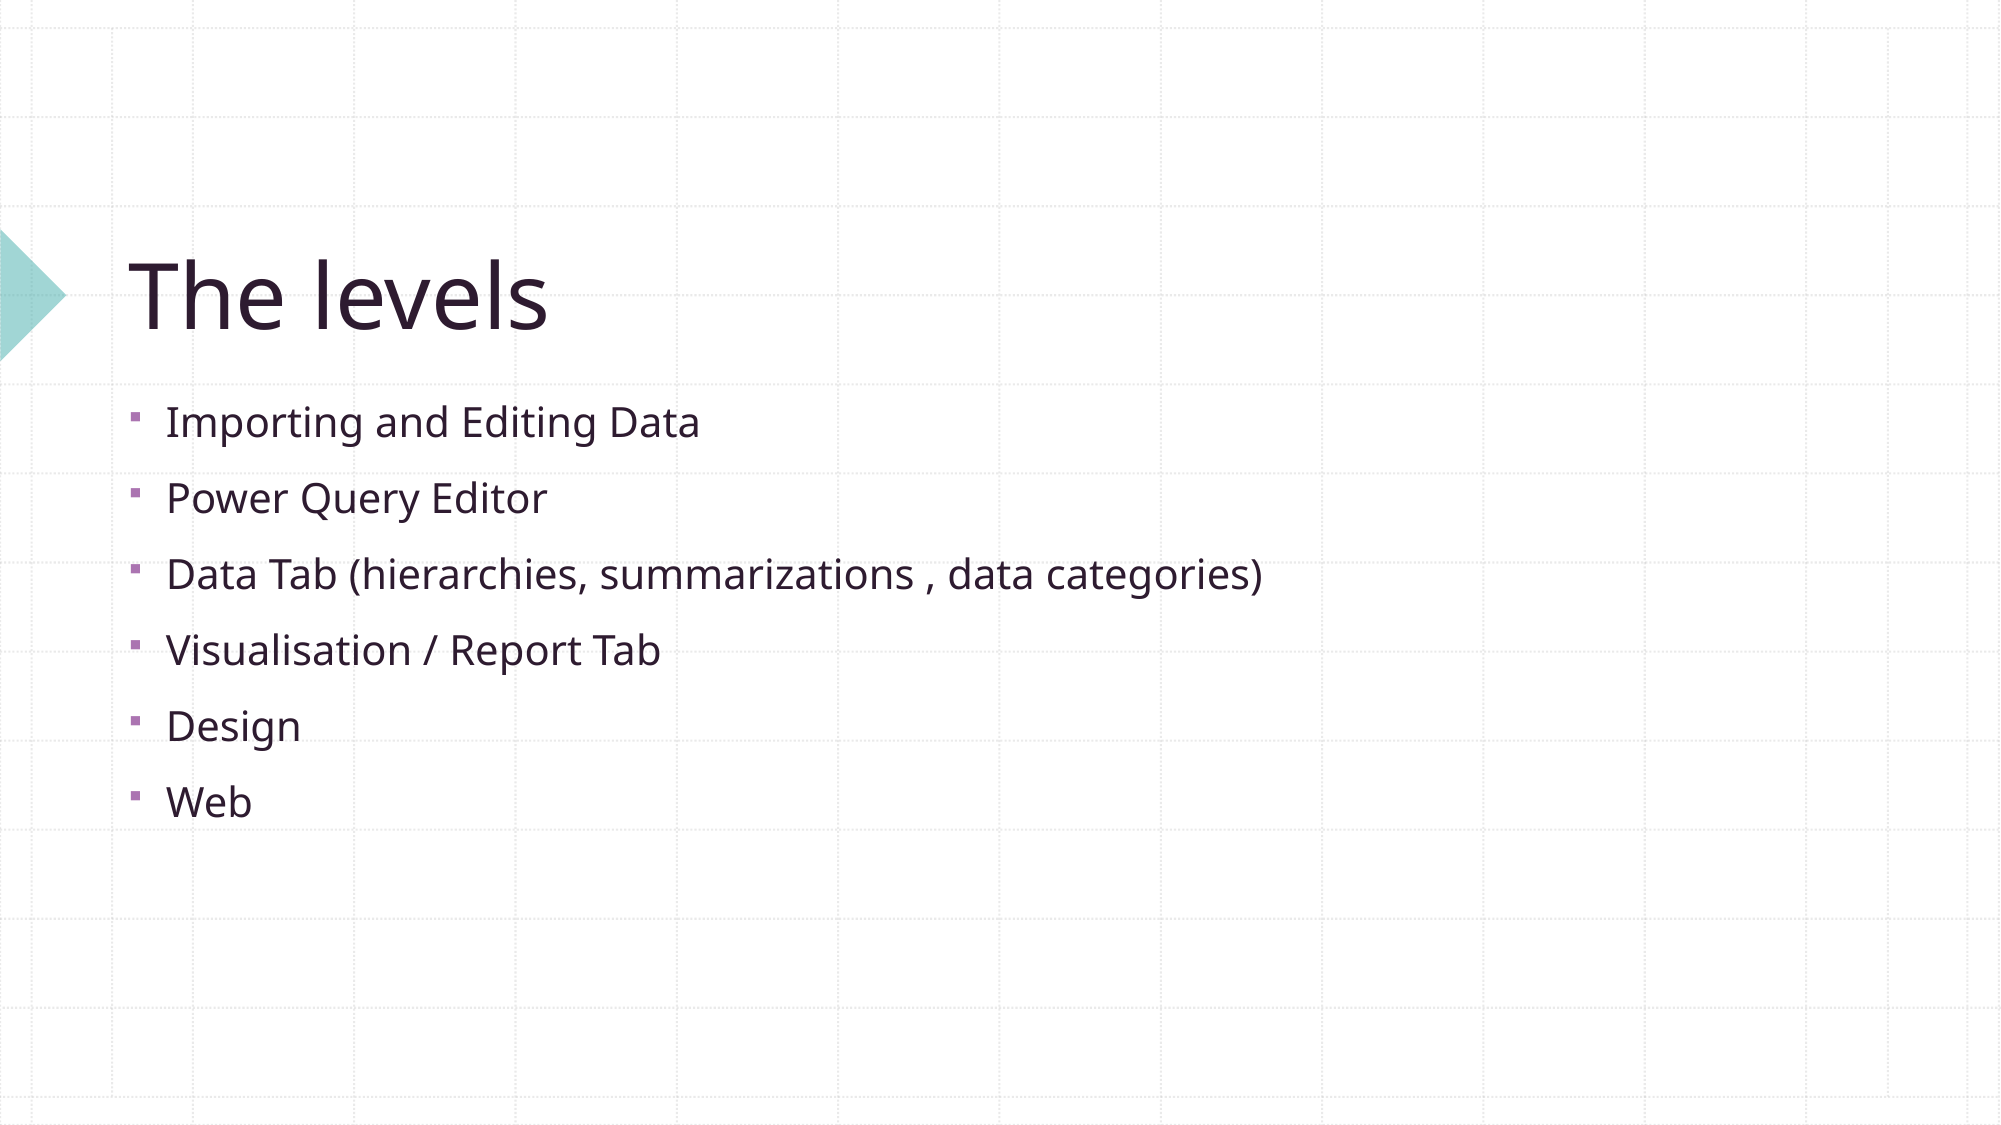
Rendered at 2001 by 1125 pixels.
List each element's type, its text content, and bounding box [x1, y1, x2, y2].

list Importing and Editing Data Power Query Editor Data Tab (hierarchies, summarizations , data categories) Visualisation / Report Tab Design Web [113, 383, 1808, 969]
title The levels [113, 119, 1808, 356]
